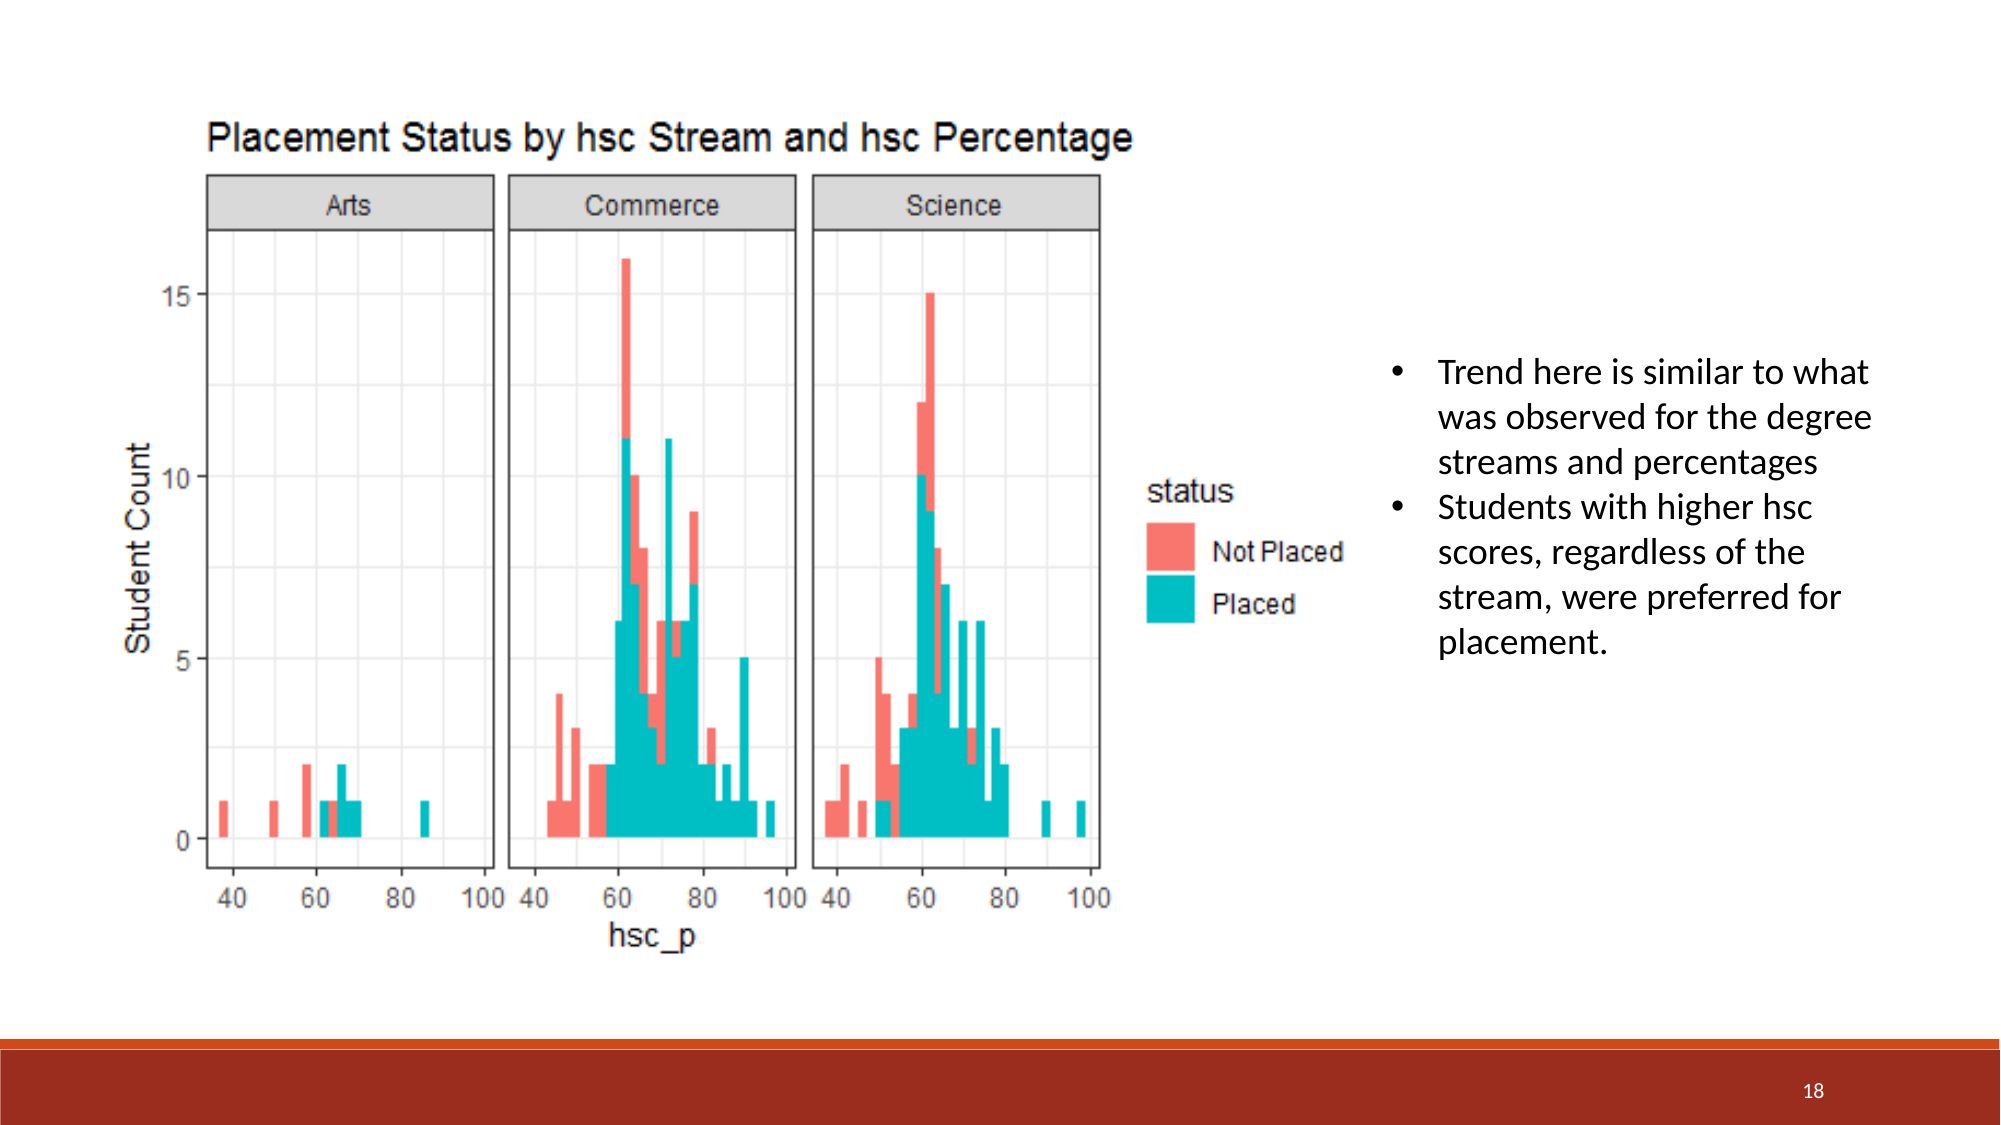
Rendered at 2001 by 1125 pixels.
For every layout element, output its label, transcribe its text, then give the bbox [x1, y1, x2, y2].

picture [105, 101, 1377, 971]
slide_number 18 [1624, 1059, 1840, 1120]
text_box Trend here is similar to what was observed for the degree streams and percentages Students with higher hsc scores, regardless of the stream, were preferred for placement. [1386, 340, 1894, 670]
